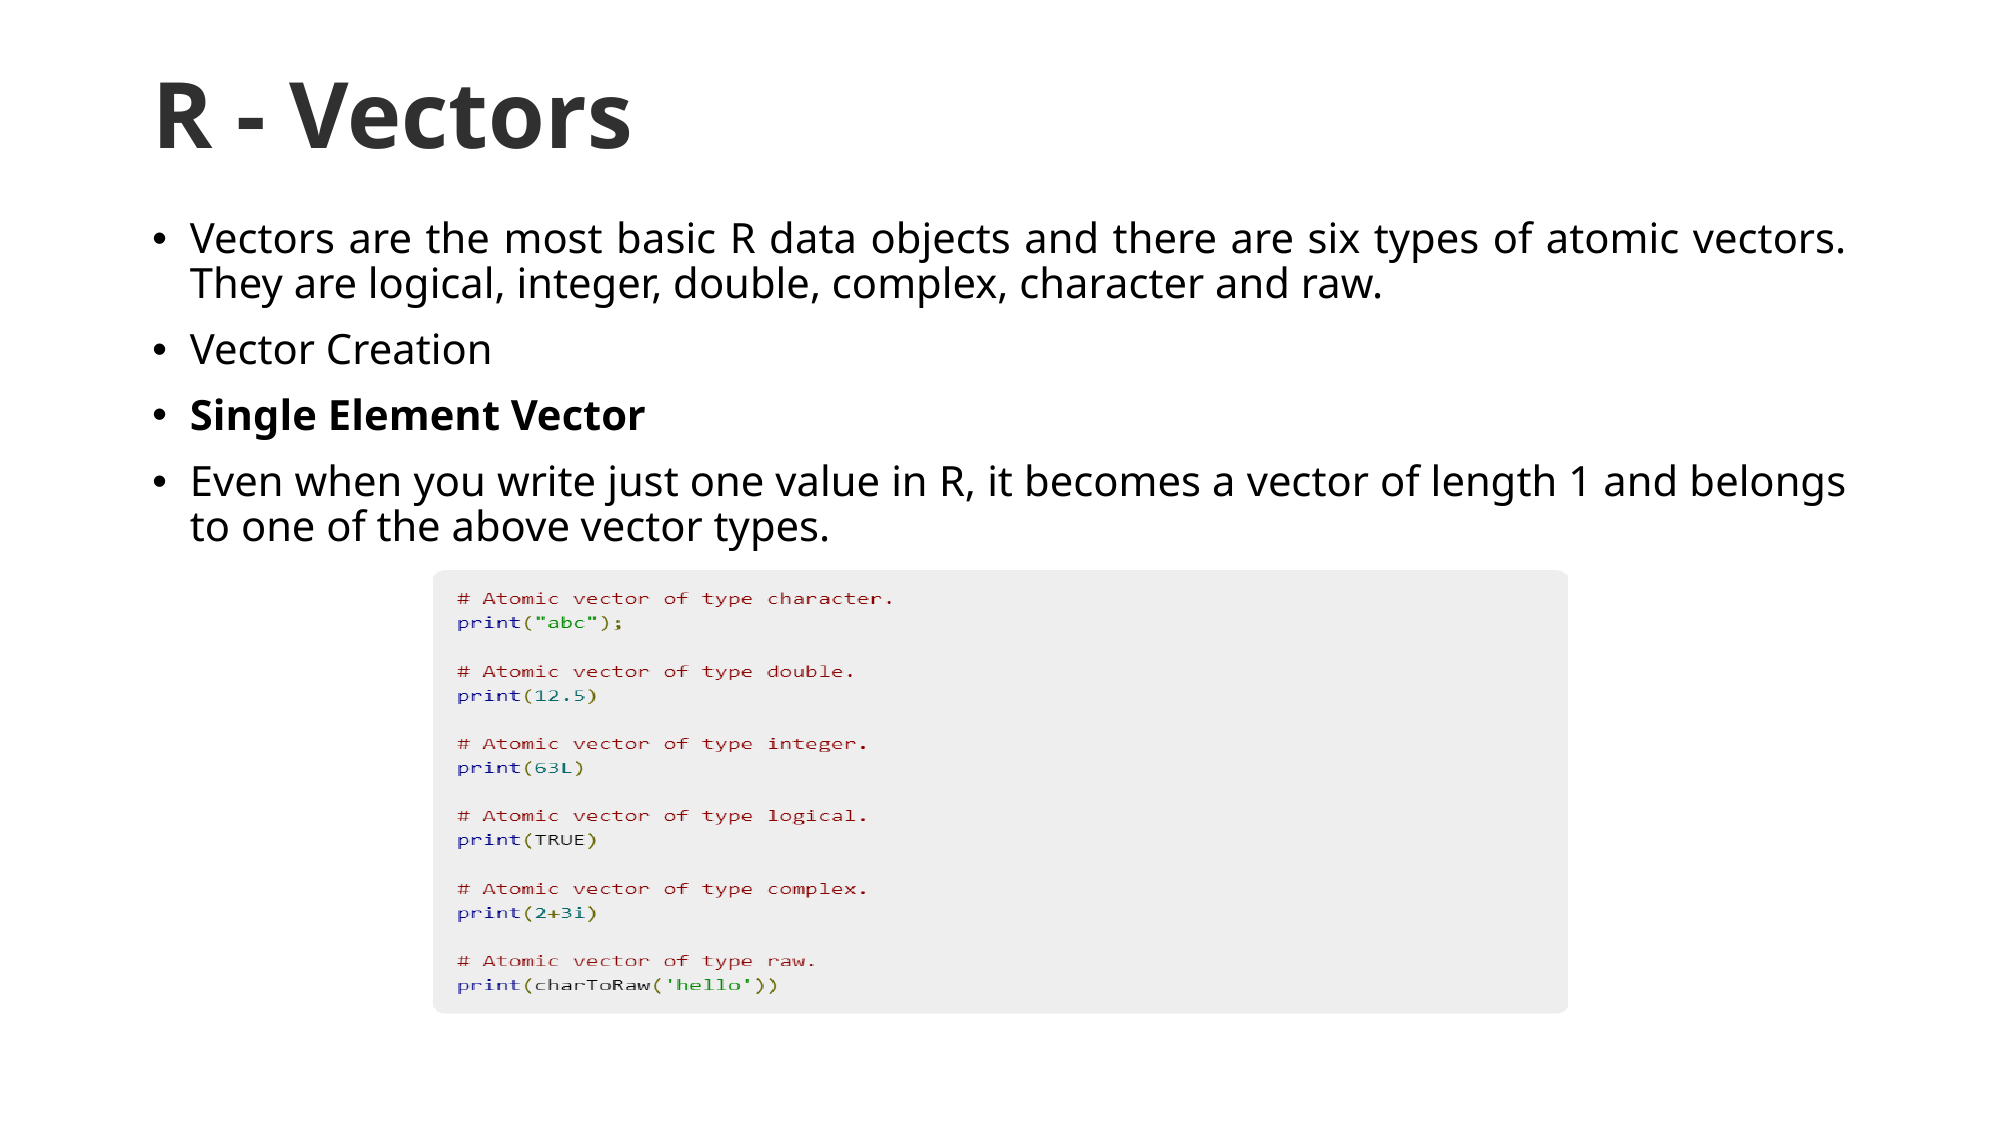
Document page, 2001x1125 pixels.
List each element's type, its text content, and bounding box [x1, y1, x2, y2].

list Vectors are the most basic R data objects and there are six types of atomic vectors. They are logical, integer, double, complex, character and raw. Vector Creation Single Element Vector Even when you write just one value in R, it becomes a vector of length 1 and belongs to one of the above vector types. [137, 210, 1863, 1078]
picture [420, 562, 1580, 1020]
title R - Vectors [137, 59, 1863, 178]
